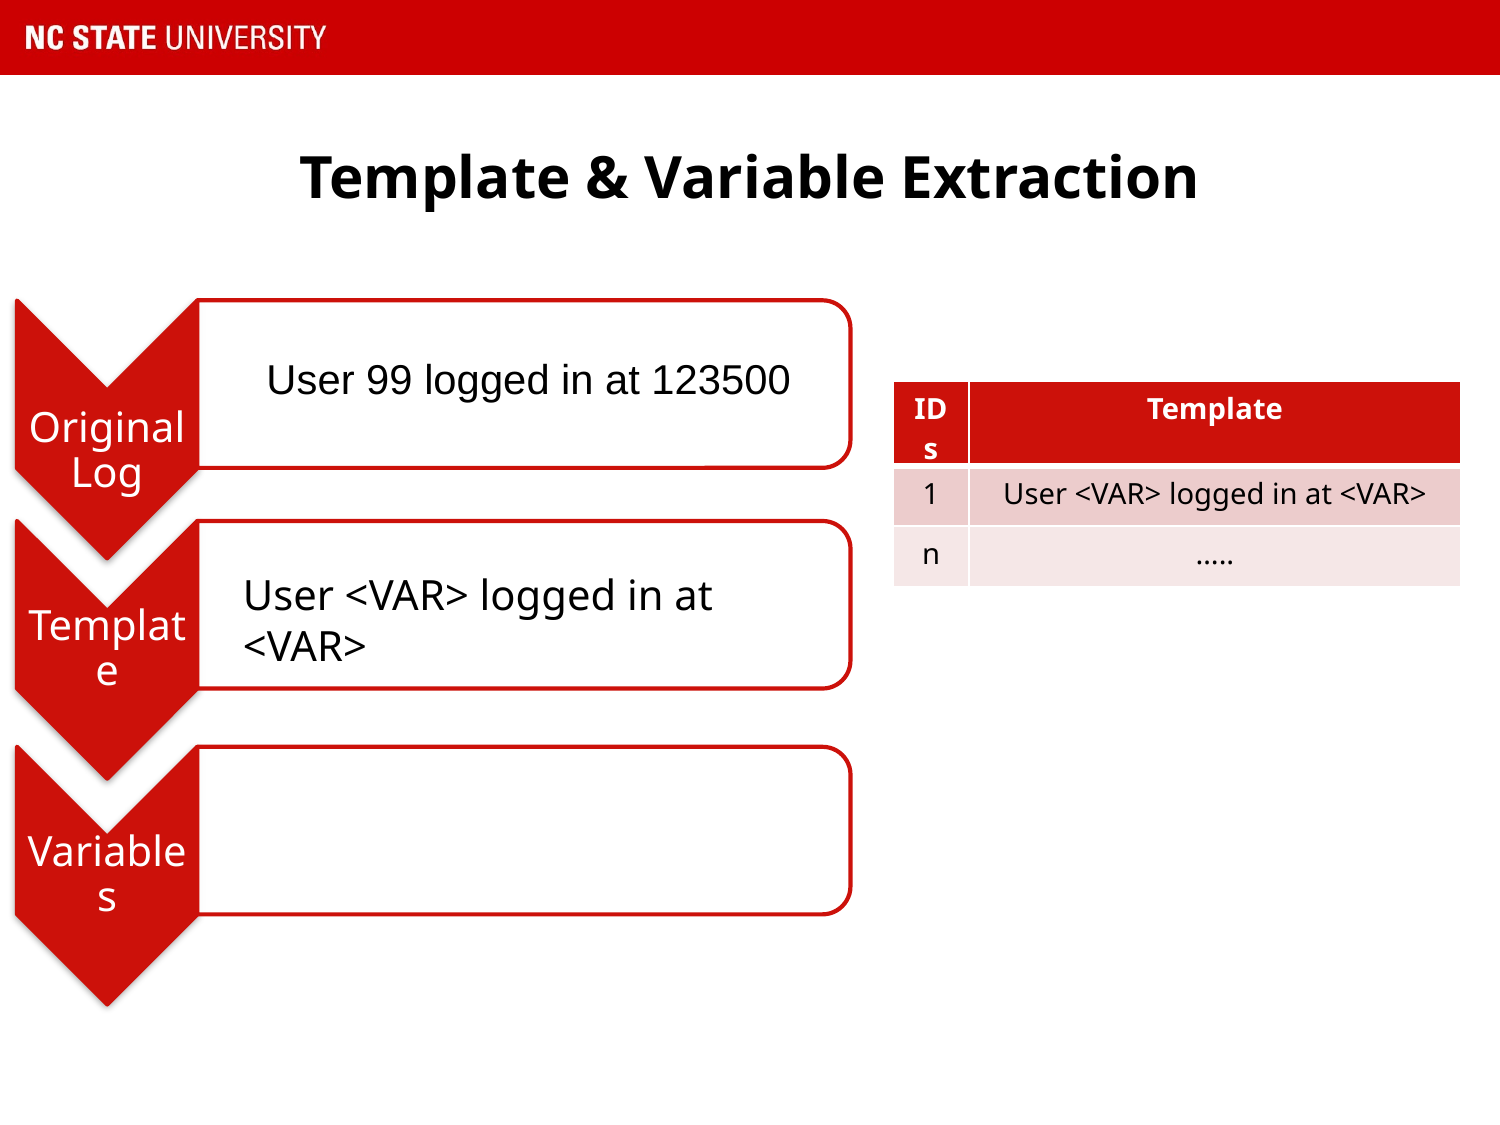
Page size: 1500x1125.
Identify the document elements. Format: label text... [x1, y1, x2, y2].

picture [0, 0, 1500, 75]
table_header Template [970, 382, 1460, 463]
table_cell User <VAR> logged in at <VAR> [970, 469, 1460, 525]
table_cell n [894, 527, 968, 586]
table_header IDs [894, 382, 968, 463]
table_cell ….. [970, 527, 1460, 586]
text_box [16, 294, 851, 1006]
title Template & Variable Extraction [75, 120, 1425, 231]
table_cell 1 [894, 469, 968, 525]
